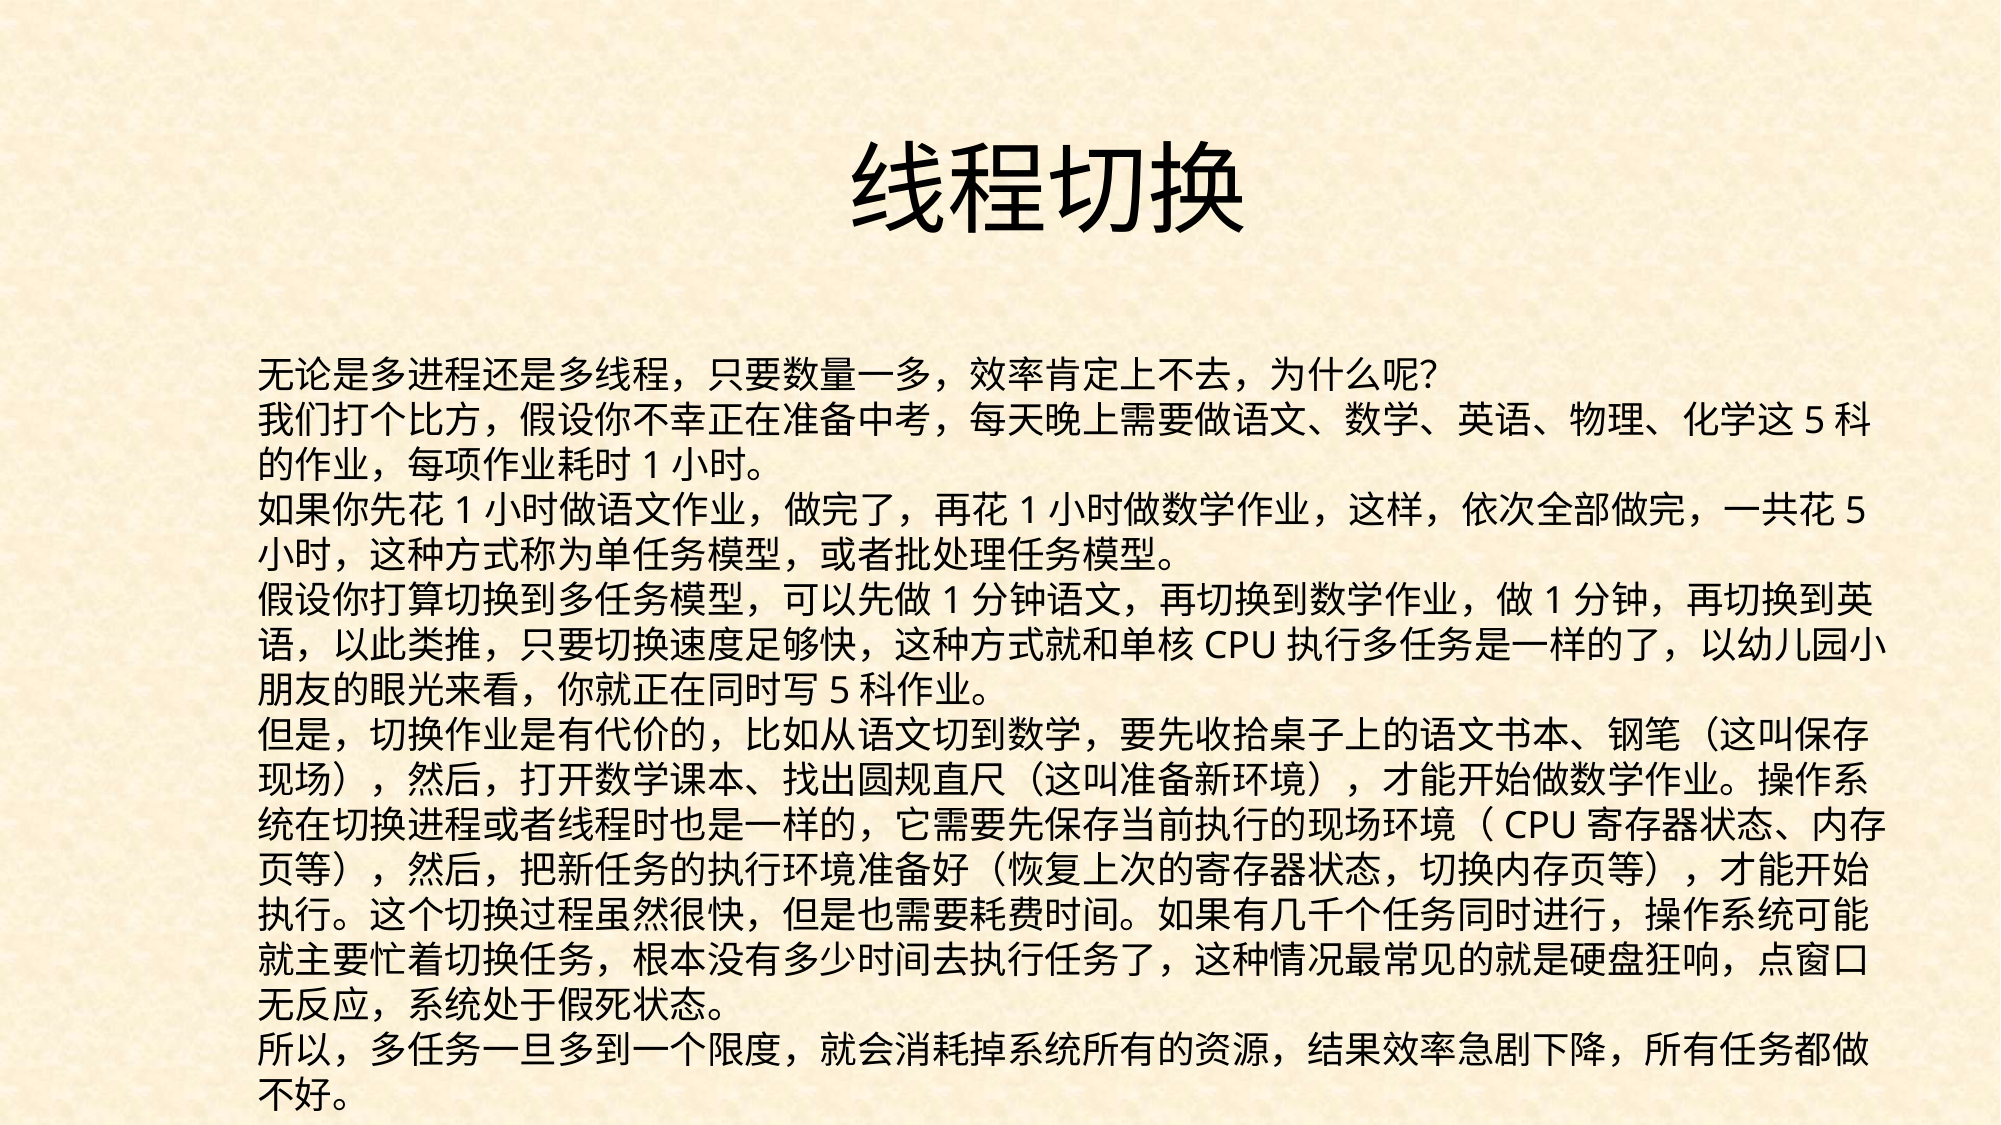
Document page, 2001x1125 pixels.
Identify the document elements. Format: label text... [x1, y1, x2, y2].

picture [0, 0, 2001, 1125]
text_box 无论是多进程还是多线程，只要数量一多，效率肯定上不去，为什么呢？ 我们打个比方，假设你不幸正在准备中考，每天晚上需要做语文、数学、英语、物理、化学这5科的作业，每项作业耗时1小时。 如果你先花1小时做语文作业，做完了，再花1小时做数学作业，这样，依次全部做完，一共花5小时，这种方式称为单任务模型，或者批处理任务模型。 假设你打算切换到多任务模型，可以先做1分钟语文，再切换到数学作业，做1分钟，再切换到英语，以此类推，只要切换速度足够快，这种方式就和单核CPU执行多任务是一样的了，以幼儿园小朋友的眼光来看，你就正在同时写5科作业。 但是，切换作业是有代价的，比如从语文切到数学，要先收拾桌子上的语文书本、钢笔（这叫保存现场），然后，打开数学课本、找出圆规直尺（这叫准备新环境），才能开始做数学作业。操作系统在切换进程或者线程时也是一样的，它需要先保存当前执行的现场环境（CPU寄存器状态、内存页等），然后，把新任务的执行环境准备好（恢复上次的寄存器状态，切换内存页等），才能开始执行。这个切换过程虽然很快，但是也需要耗费时间。如果有几千个任务同时进行，操作系统可能就主要忙着切换任务，根本没有多少时间去执行任务了，这种情况最常见的就是硬盘狂响，点窗口无反应，系统处于假死状态。 所以，多任务一旦多到一个限度，就会消耗掉系统所有的资源，结果效率急剧下降，所有任务都做不好。 [242, 344, 1906, 1124]
text_box 线程切换 [413, 118, 1683, 253]
